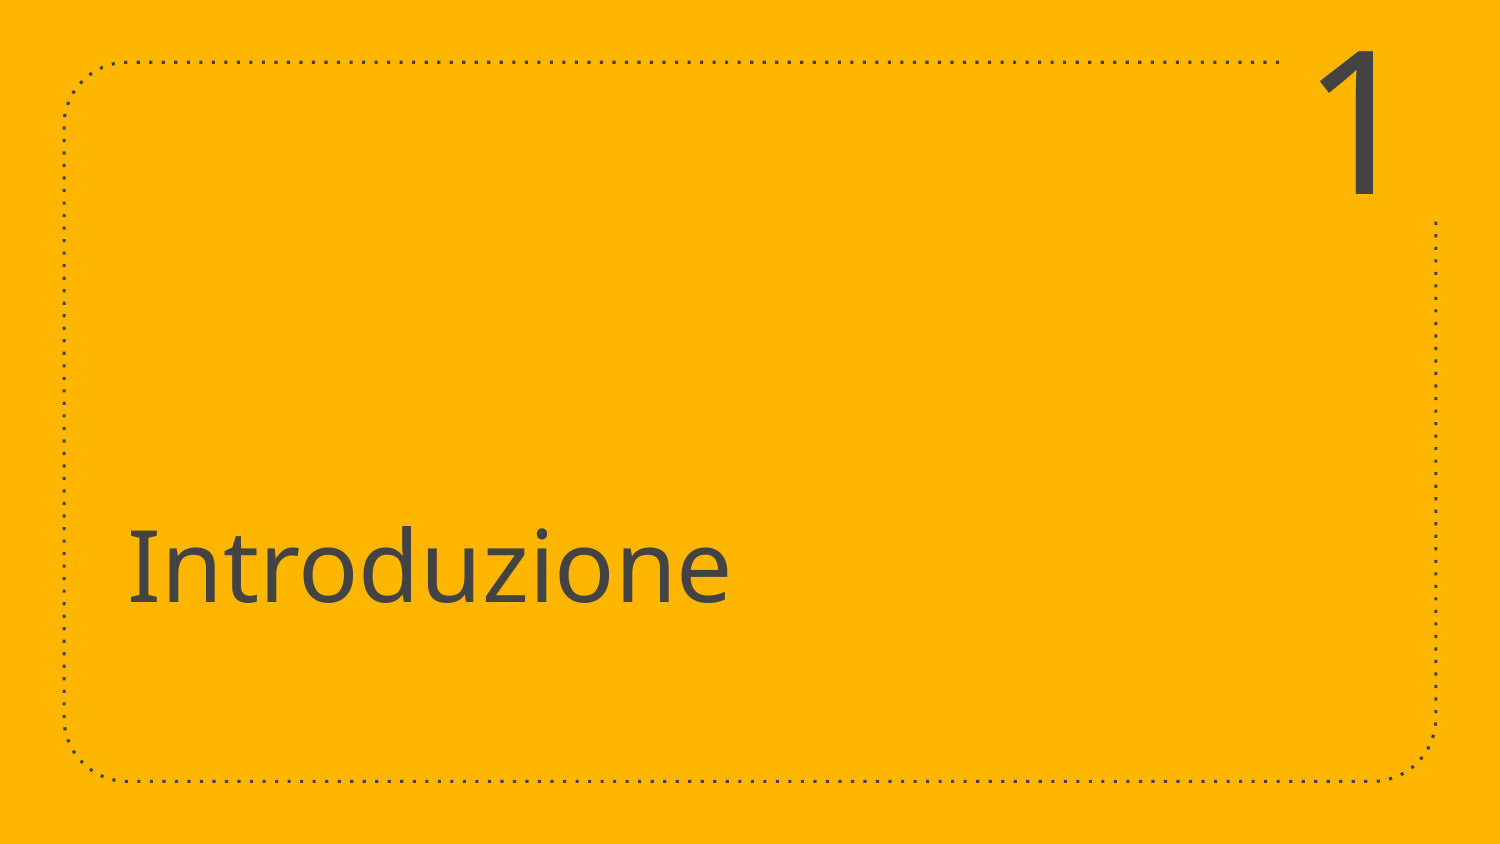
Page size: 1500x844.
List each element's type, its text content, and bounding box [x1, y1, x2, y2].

text_box 1 [1281, 0, 1439, 229]
title Introduzione [112, 447, 1388, 638]
